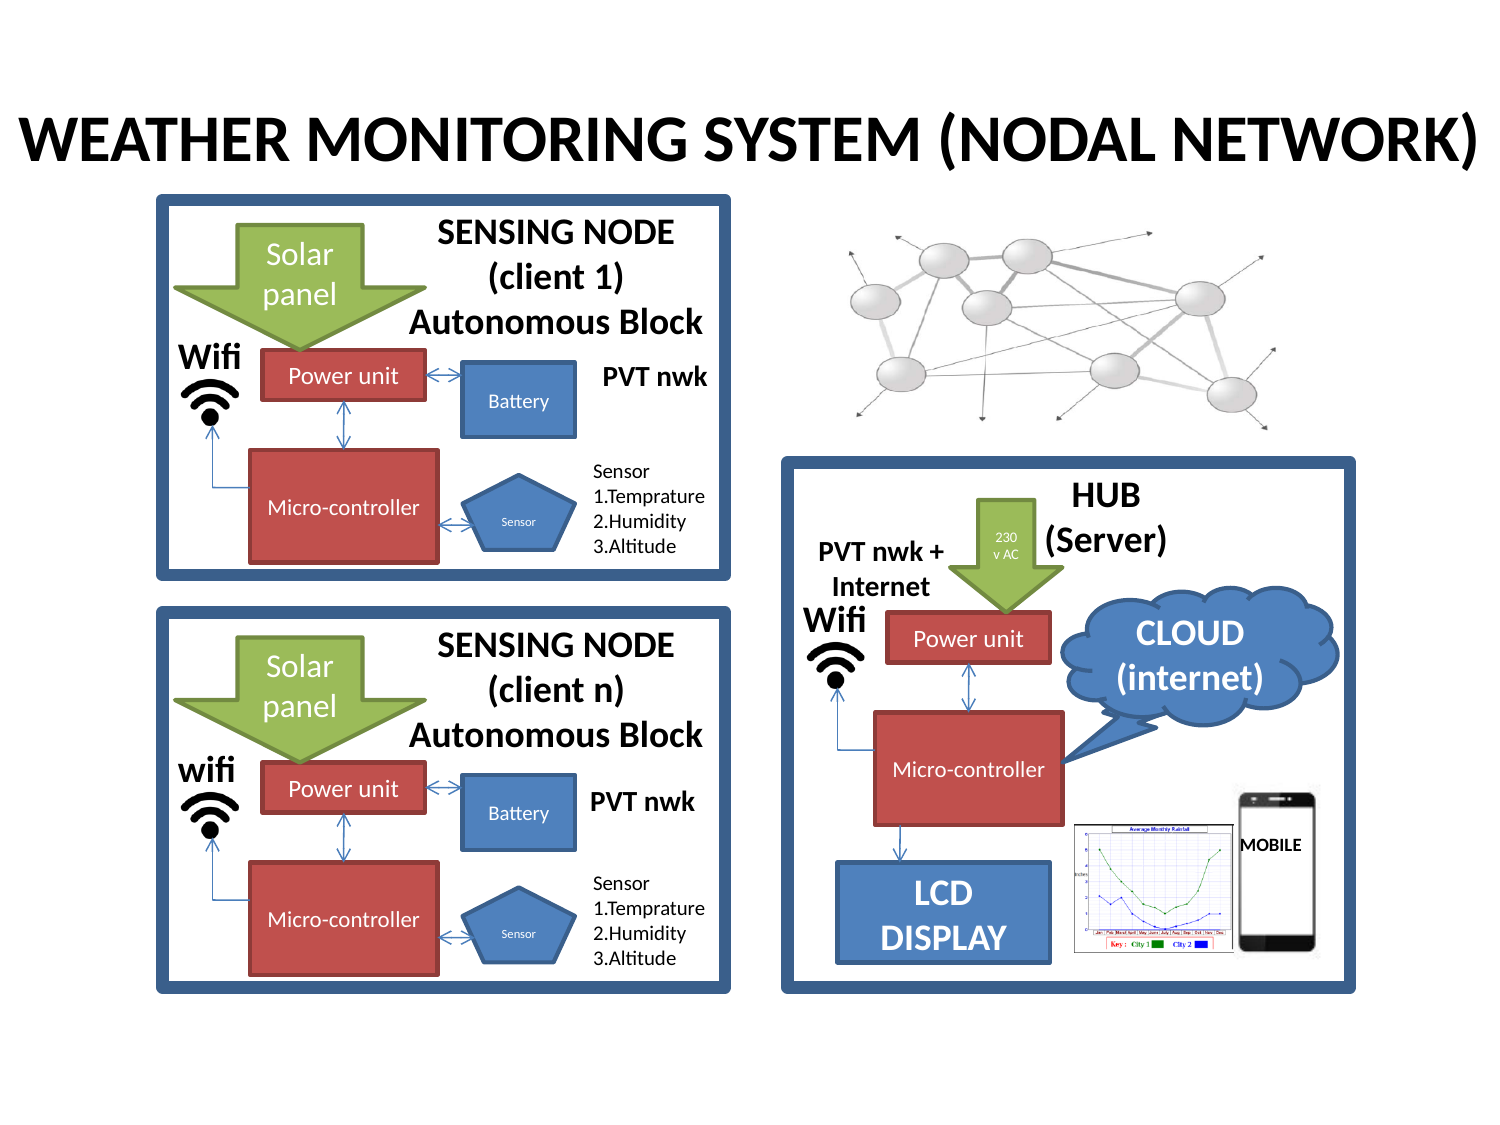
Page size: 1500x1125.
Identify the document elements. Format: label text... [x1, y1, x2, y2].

text_box WEATHER MONITORING SYSTEM (NODAL NETWORK) [0, 87, 1500, 183]
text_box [162, 199, 1351, 988]
